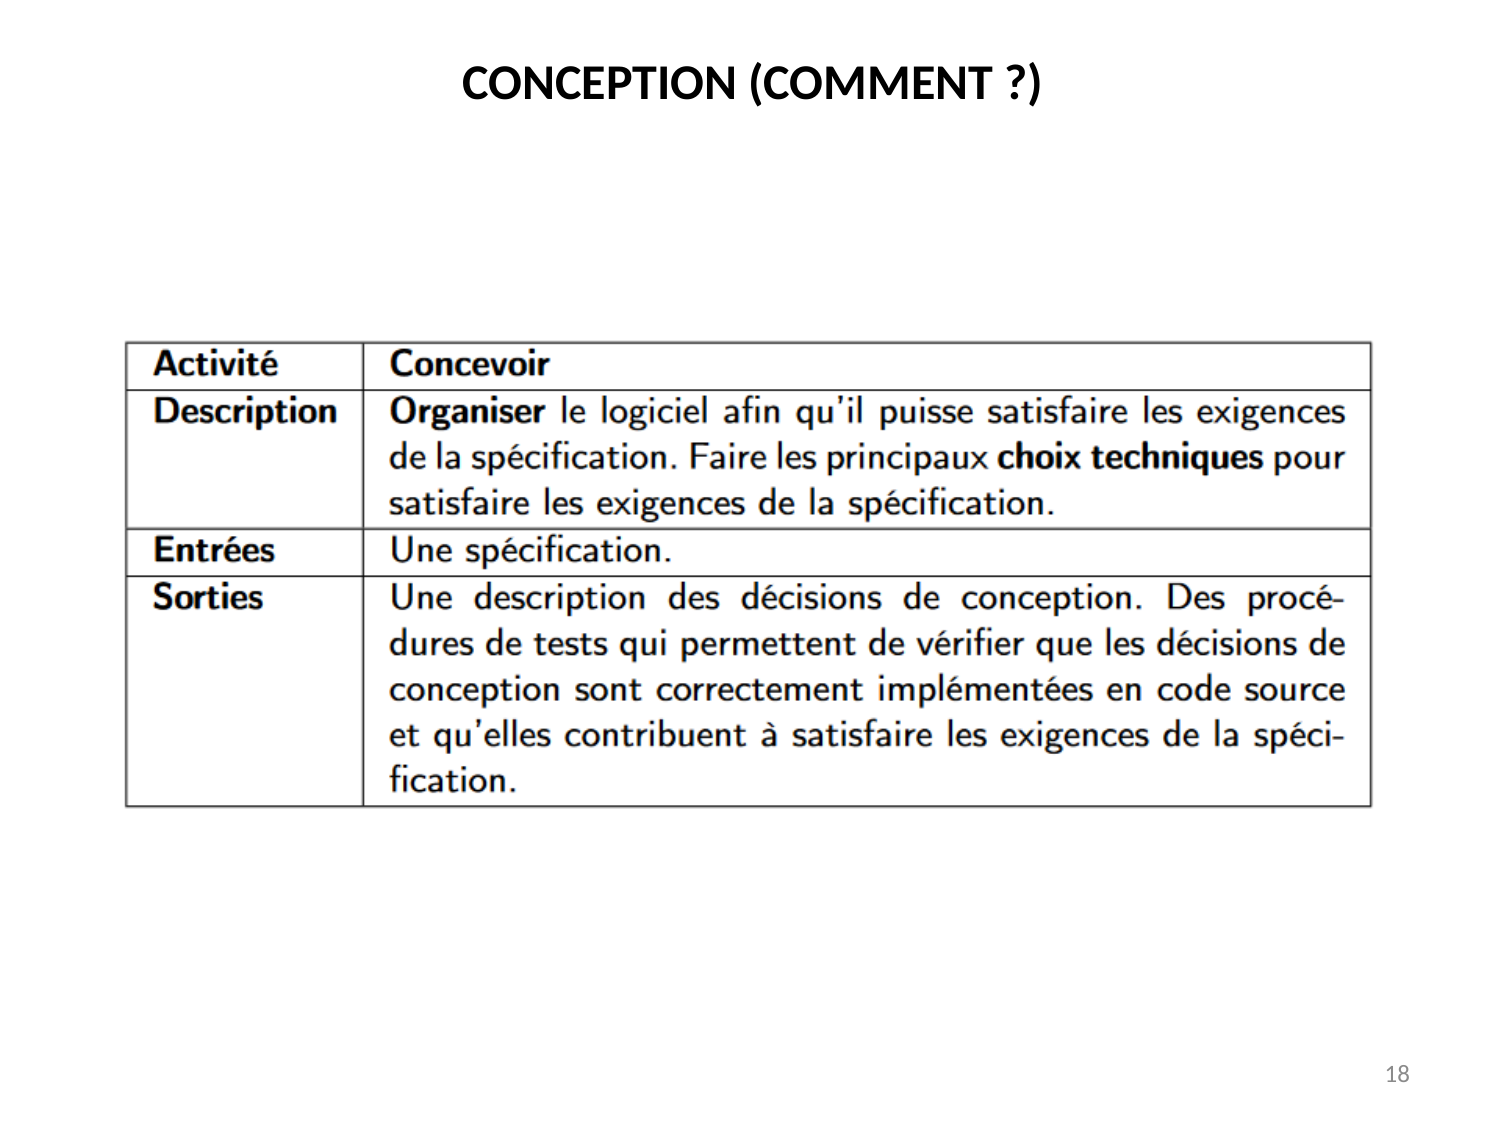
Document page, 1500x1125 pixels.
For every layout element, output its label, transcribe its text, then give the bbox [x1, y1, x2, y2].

picture [119, 337, 1381, 815]
text_box CONCEPTION (COMMENT ?) [64, 42, 1442, 118]
slide_number 18 [1074, 1042, 1425, 1103]
